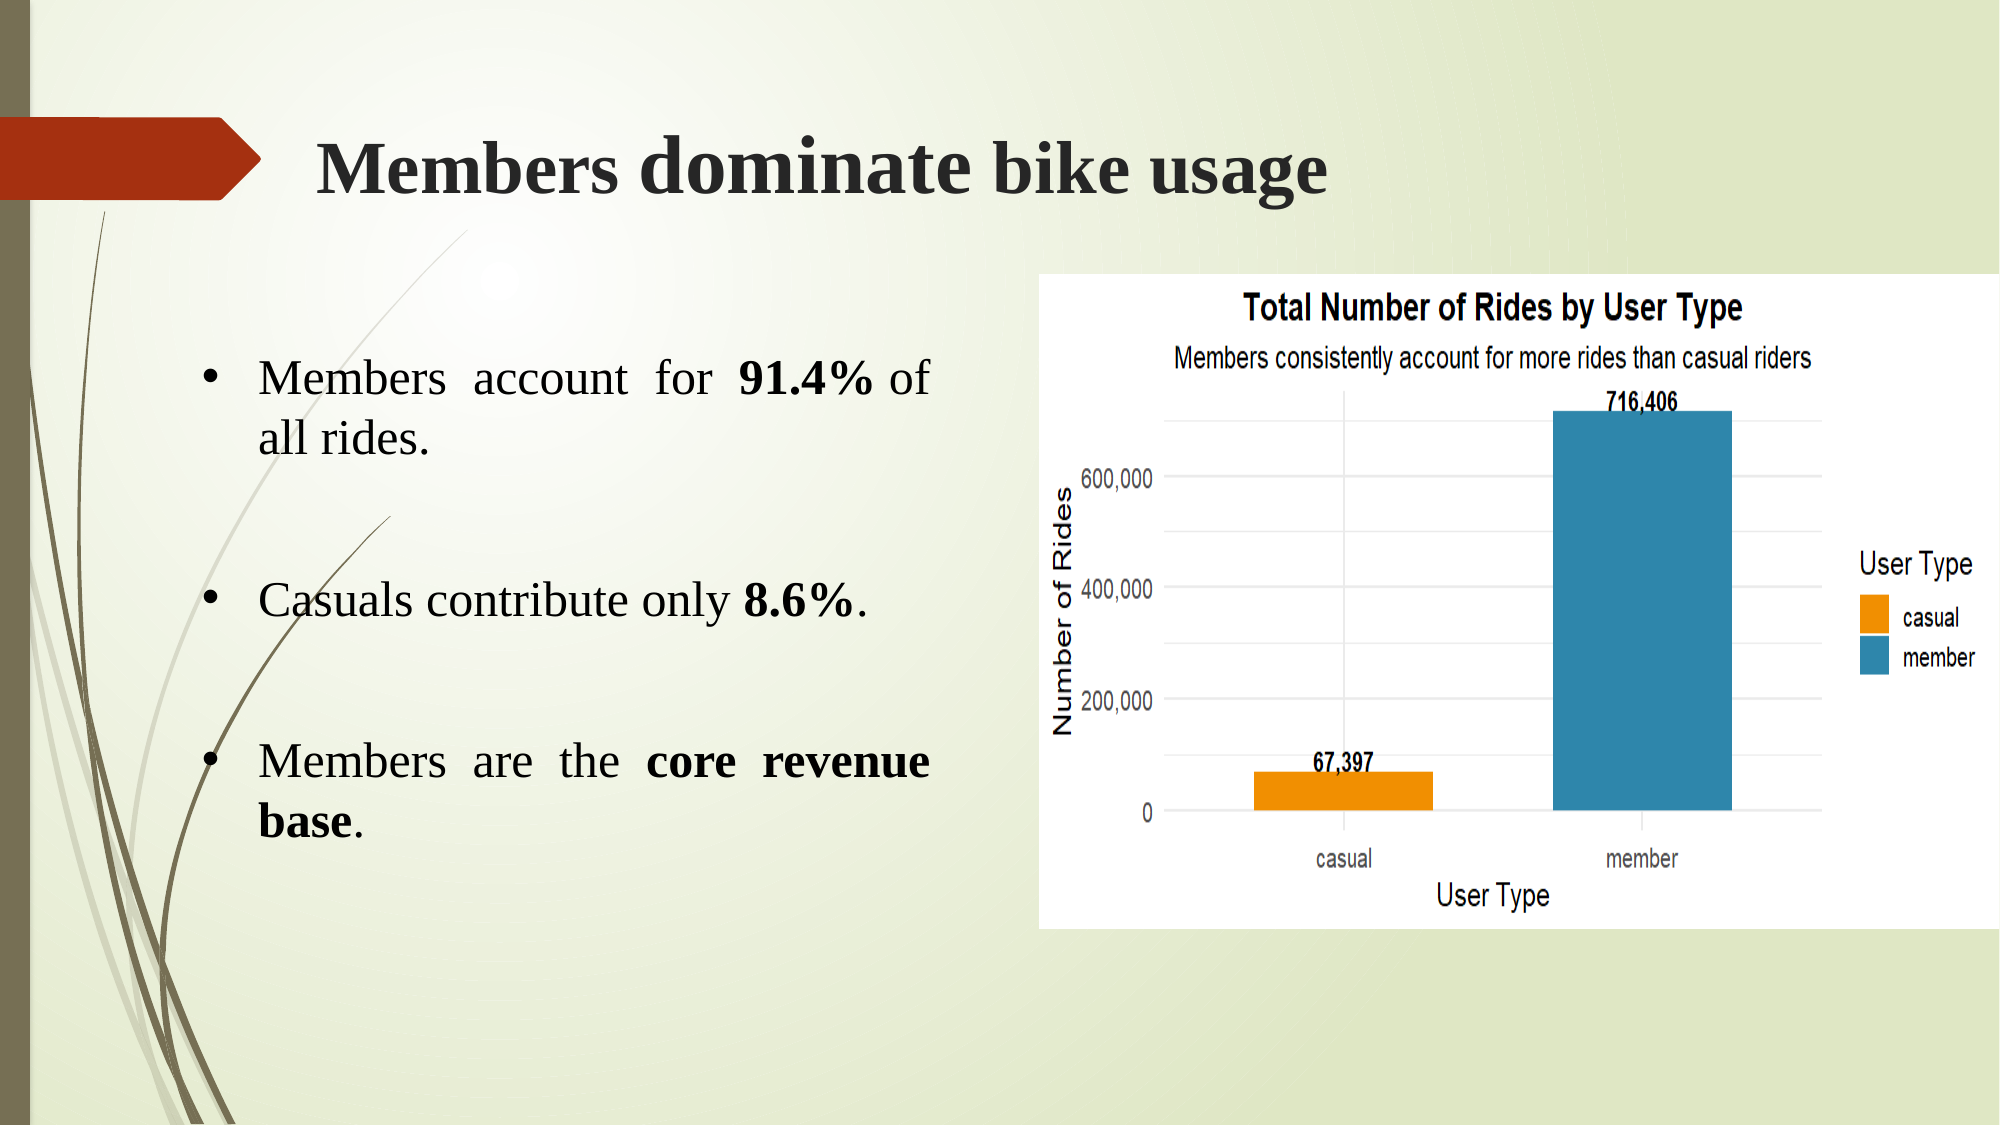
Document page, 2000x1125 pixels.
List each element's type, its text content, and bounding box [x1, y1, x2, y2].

text_box Members account for 91.4% of all rides. Casuals contribute only 8.6%. Members are the core revenue base. [112, 337, 946, 856]
title Members dominate bike usage [301, 102, 1887, 313]
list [1038, 274, 2000, 929]
